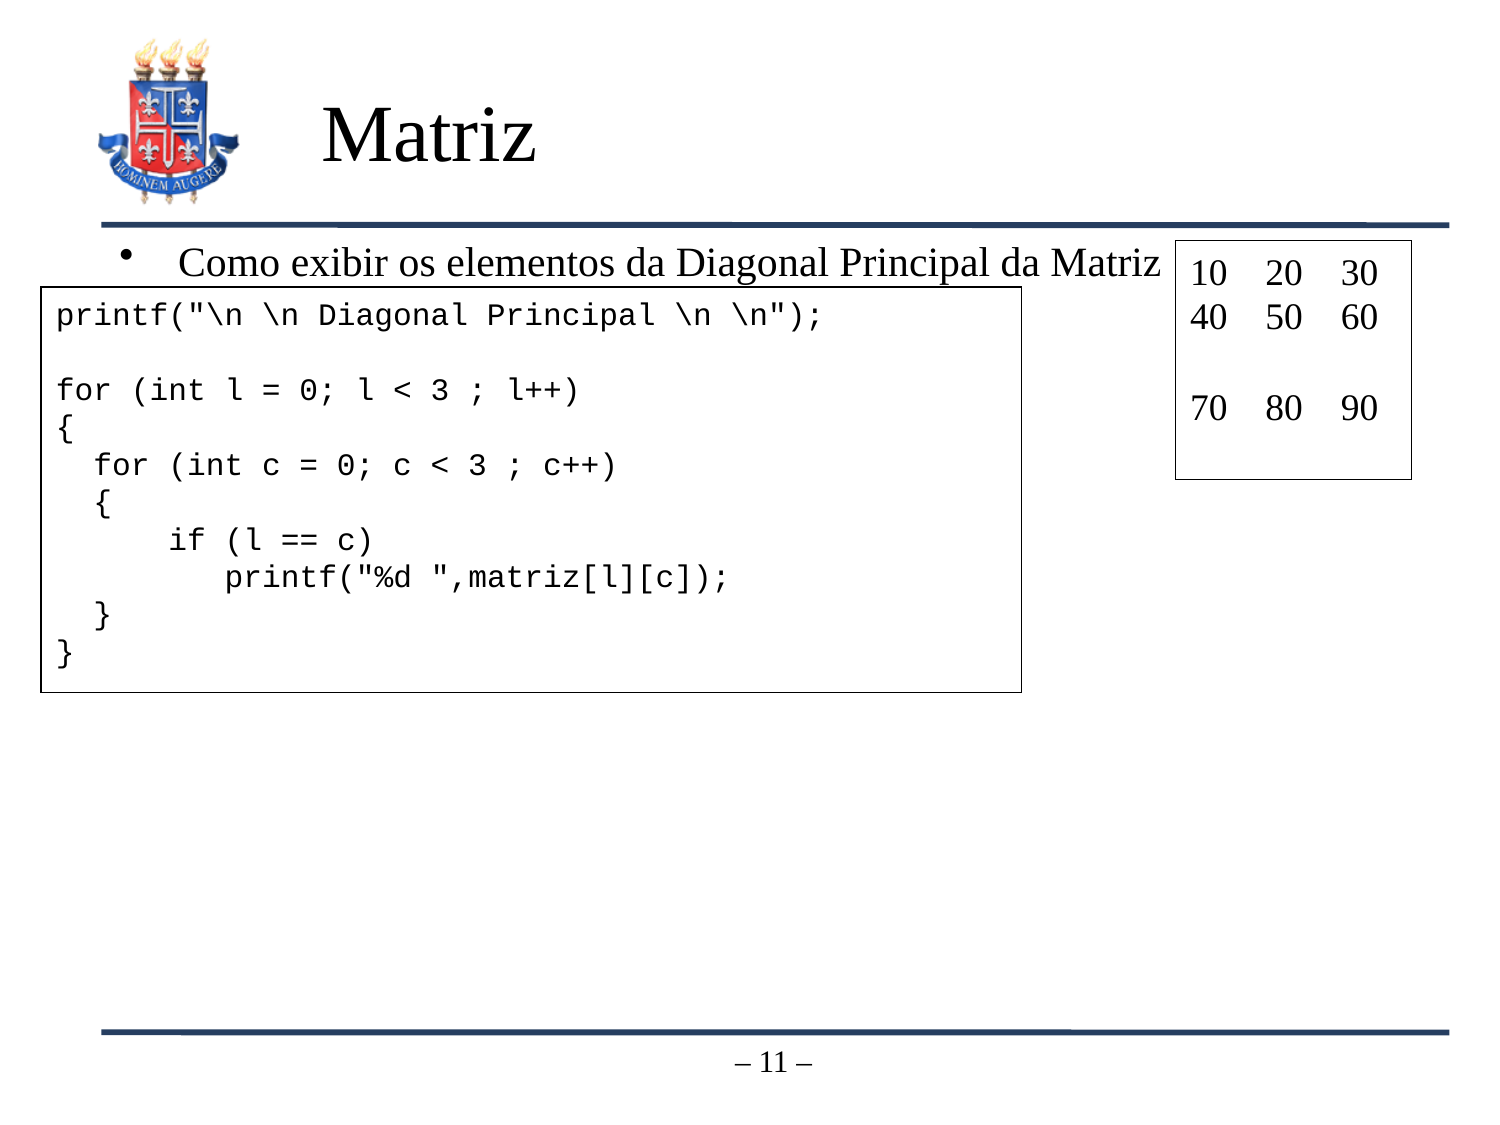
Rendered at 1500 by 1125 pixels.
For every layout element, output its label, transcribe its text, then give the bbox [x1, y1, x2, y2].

text_box printf("\n \n Diagonal Principal \n \n"); for (int l = 0; l < 3 ; l++) { for (int c = 0; c < 3 ; c++) { if (l == c) printf("%d ",matriz[l][c]); } } [40, 286, 1022, 693]
title Matriz [305, 47, 1448, 210]
picture [97, 27, 246, 209]
slide_number – 11 – [598, 1033, 949, 1113]
list Como exibir os elementos da Diagonal Principal da Matriz [103, 226, 1448, 292]
text_box 10 20 30 40 50 60 70 80 90 [1175, 240, 1412, 480]
